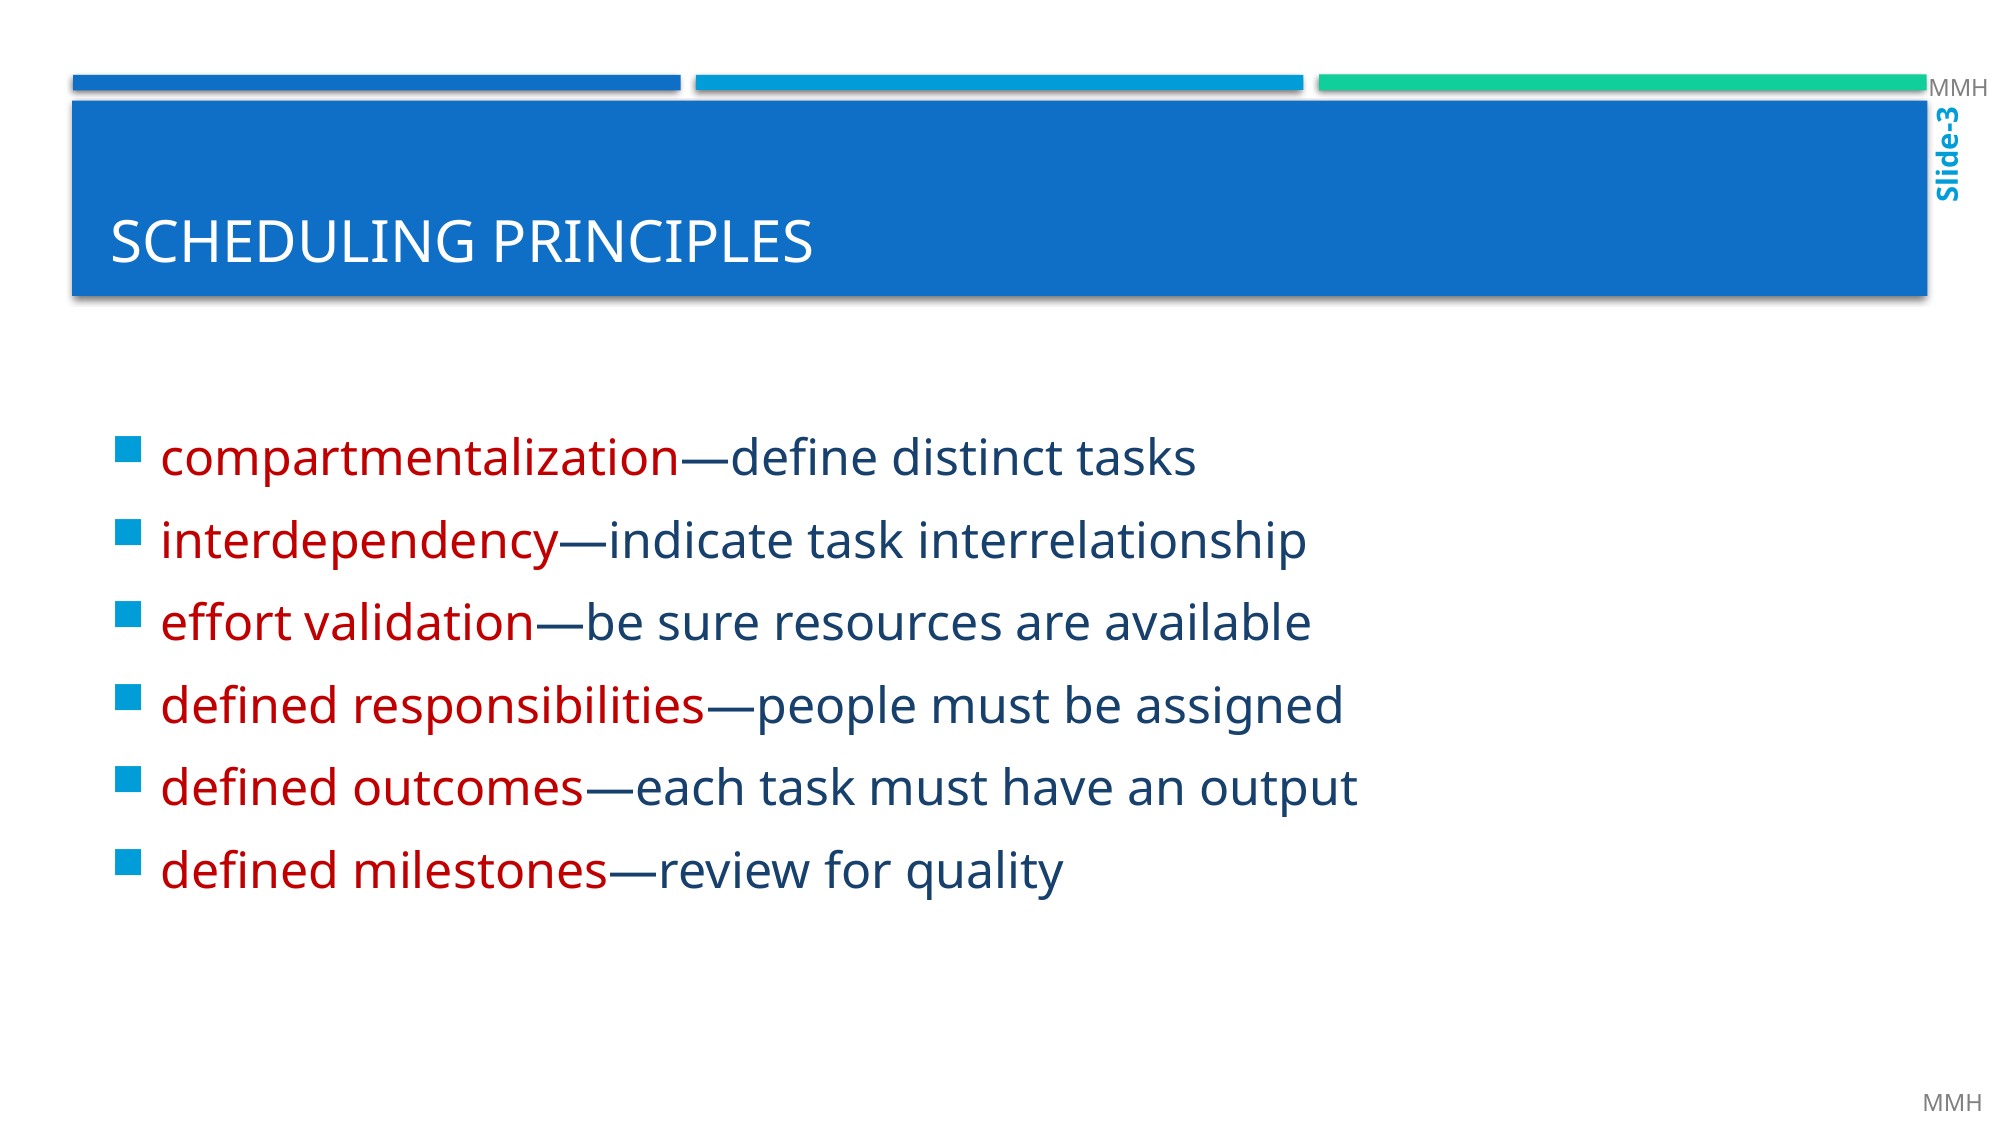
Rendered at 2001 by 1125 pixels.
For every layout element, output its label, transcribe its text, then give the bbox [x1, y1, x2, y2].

text_box MMH [1894, 1079, 2000, 1125]
list compartmentalization—define distinct tasks interdependency—indicate task interrelationship effort validation—be sure resources are available defined responsibilities—people must be assigned defined outcomes—each task must have an output defined milestones—review for quality [95, 313, 1908, 1076]
text_box Slide-3 [1930, 110, 1968, 236]
title Scheduling principles [95, 115, 1905, 282]
text_box MMH [1900, 64, 2000, 110]
